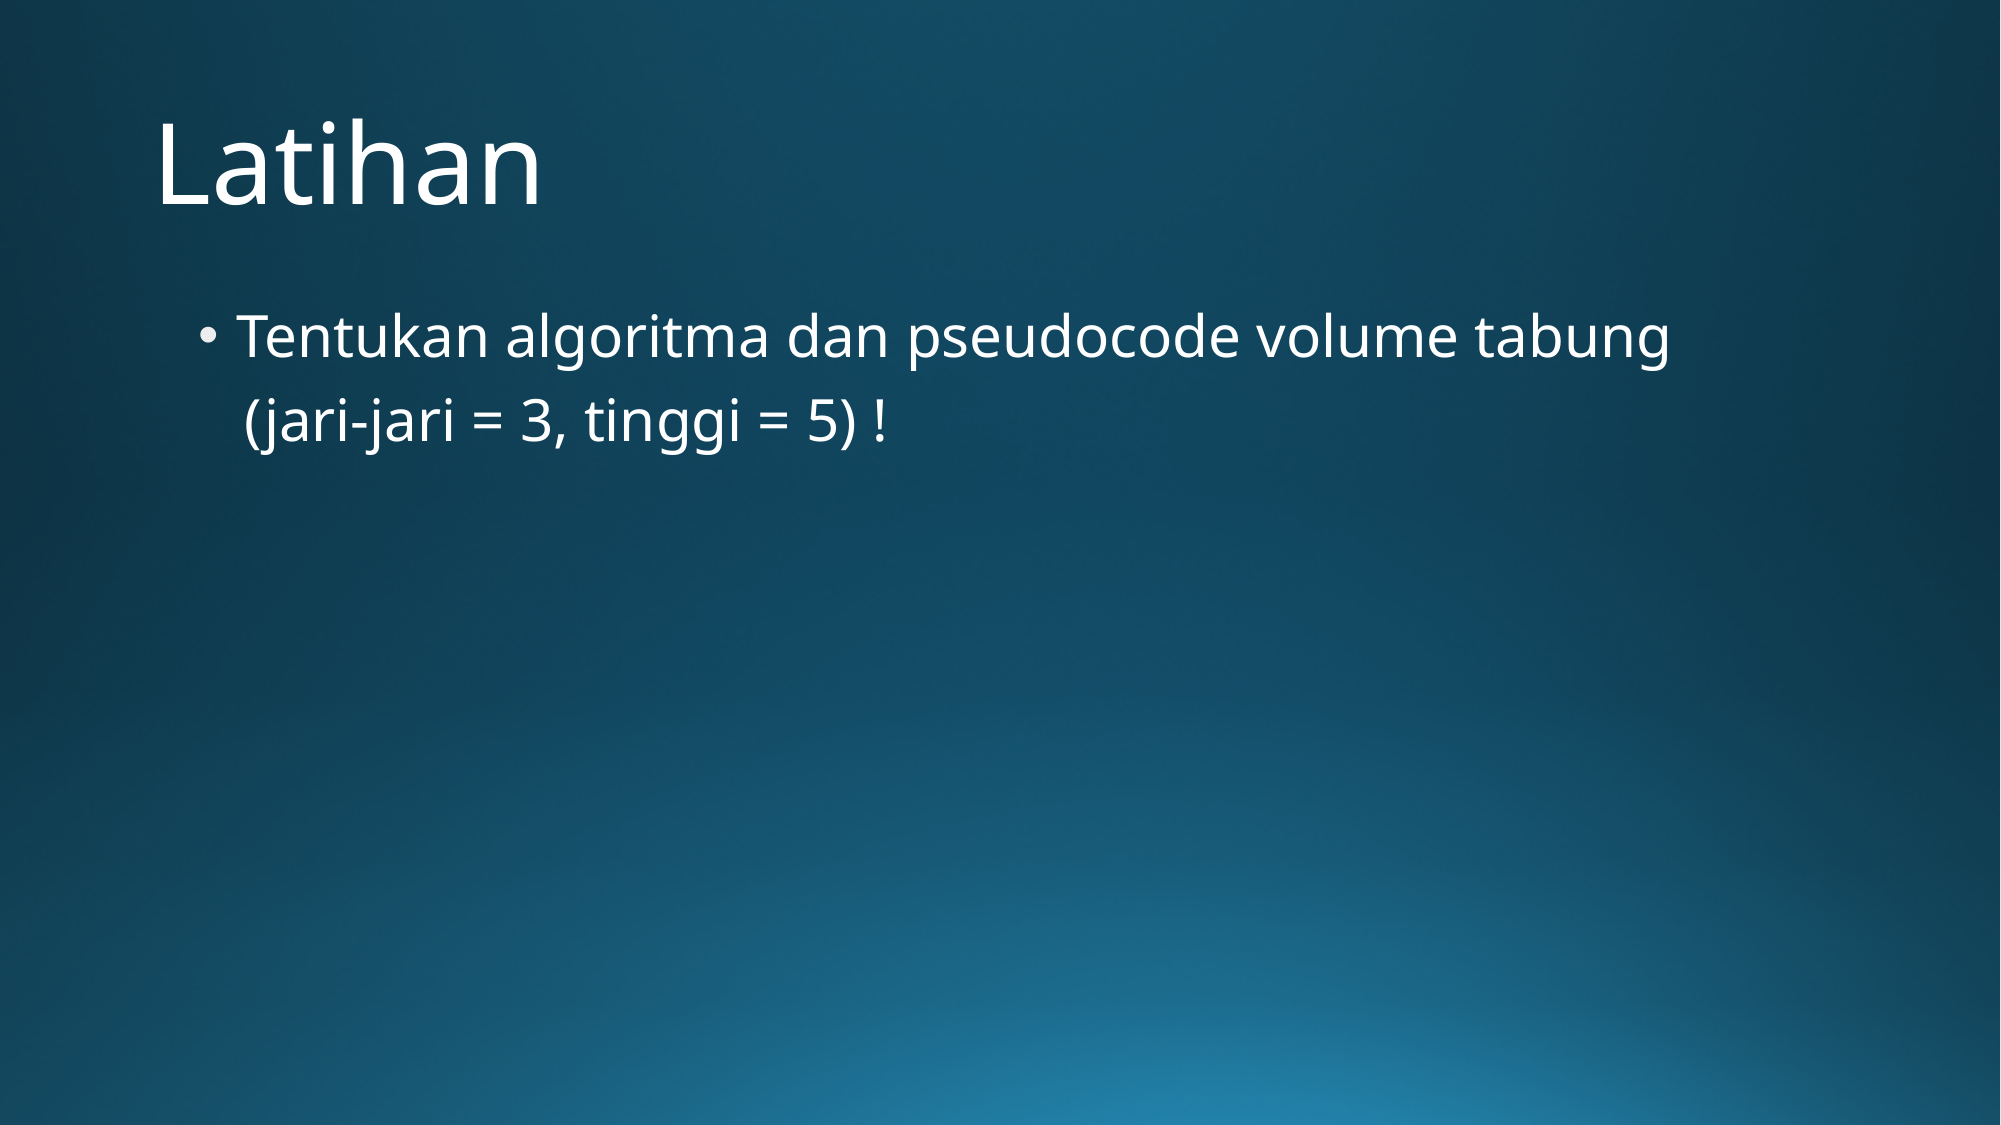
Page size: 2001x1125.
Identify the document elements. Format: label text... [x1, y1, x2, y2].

list Tentukan algoritma dan pseudocode volume tabung (jari-jari = 3, tinggi = 5) ! [183, 299, 1863, 1014]
title Latihan [137, 59, 1863, 278]
picture [0, 0, 2001, 1125]
